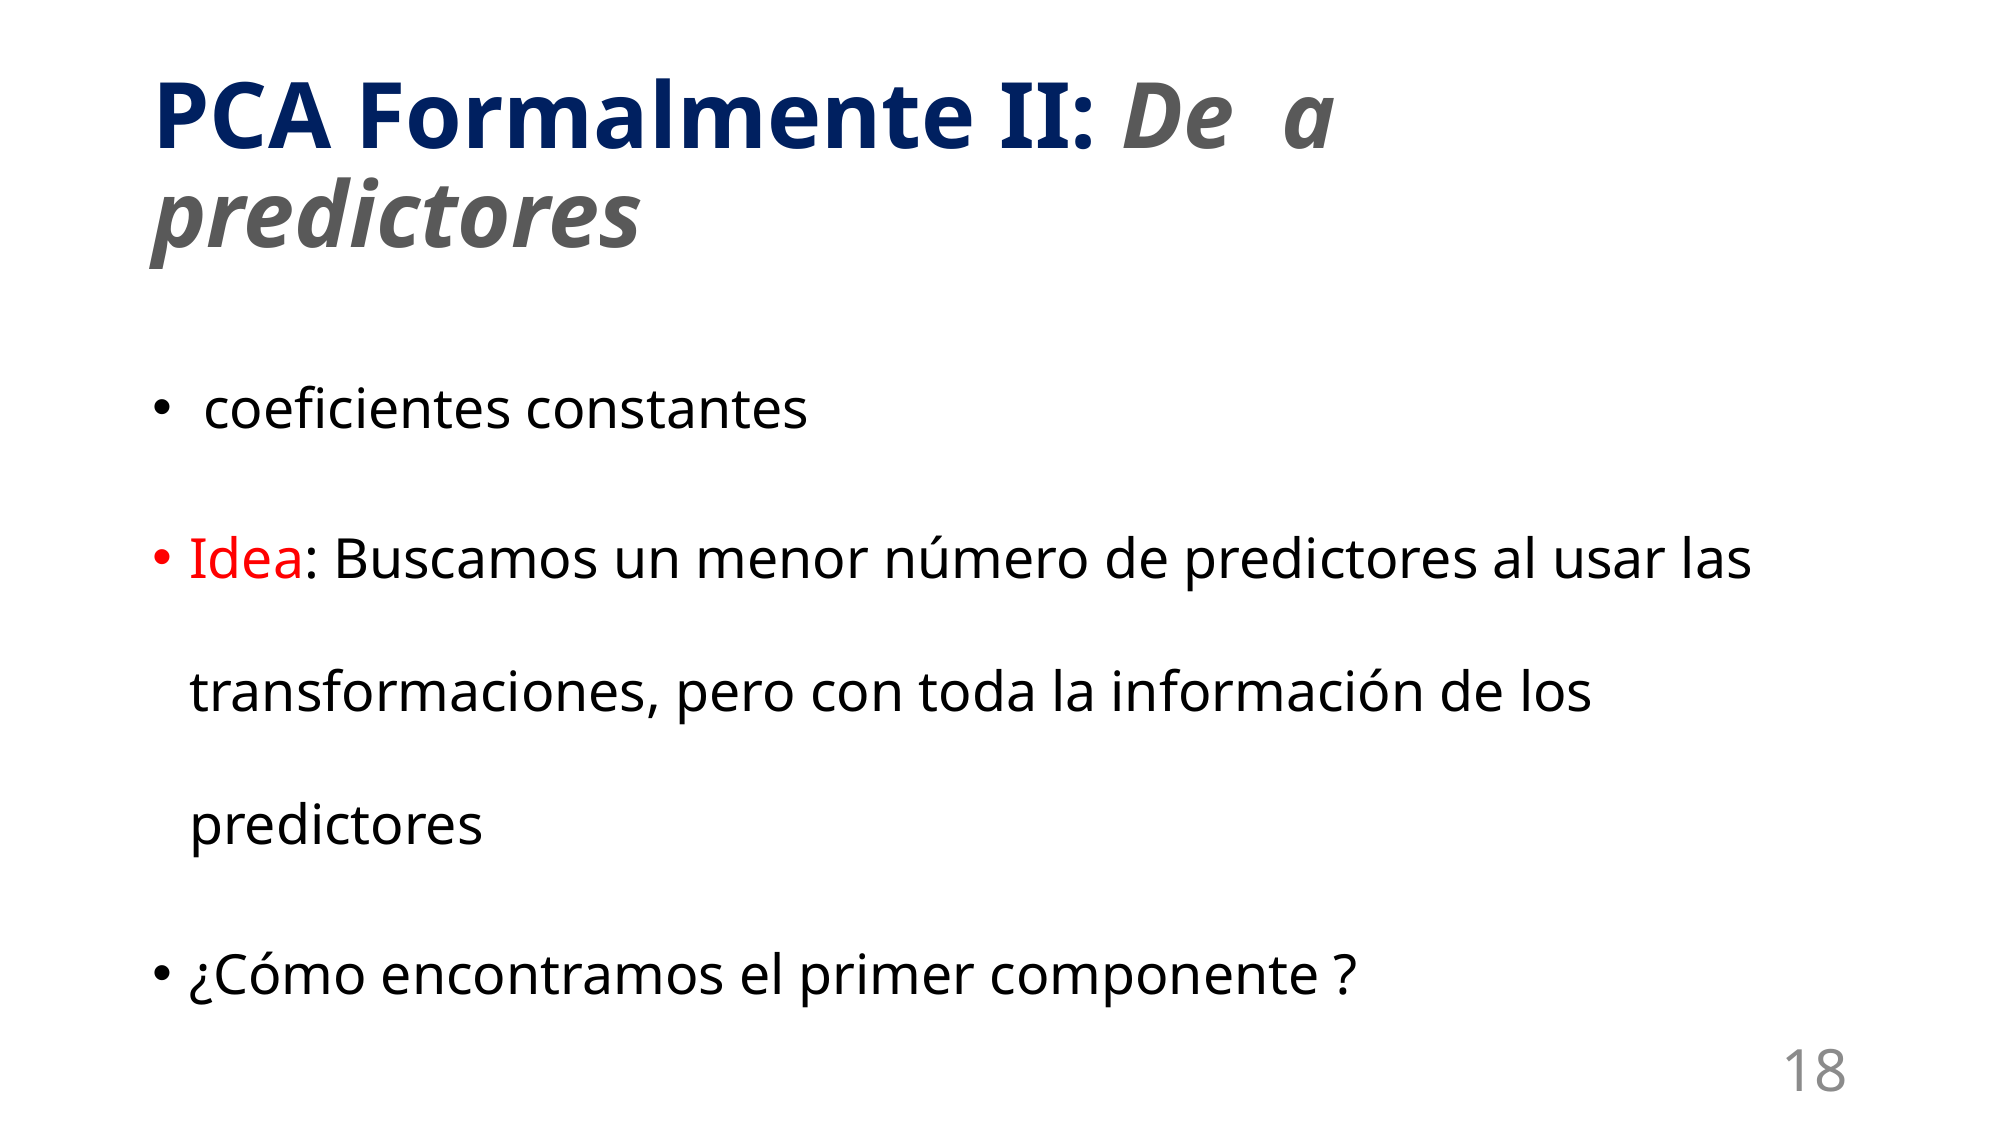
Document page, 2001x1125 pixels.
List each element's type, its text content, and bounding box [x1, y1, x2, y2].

slide_number 18 [1412, 1042, 1863, 1103]
